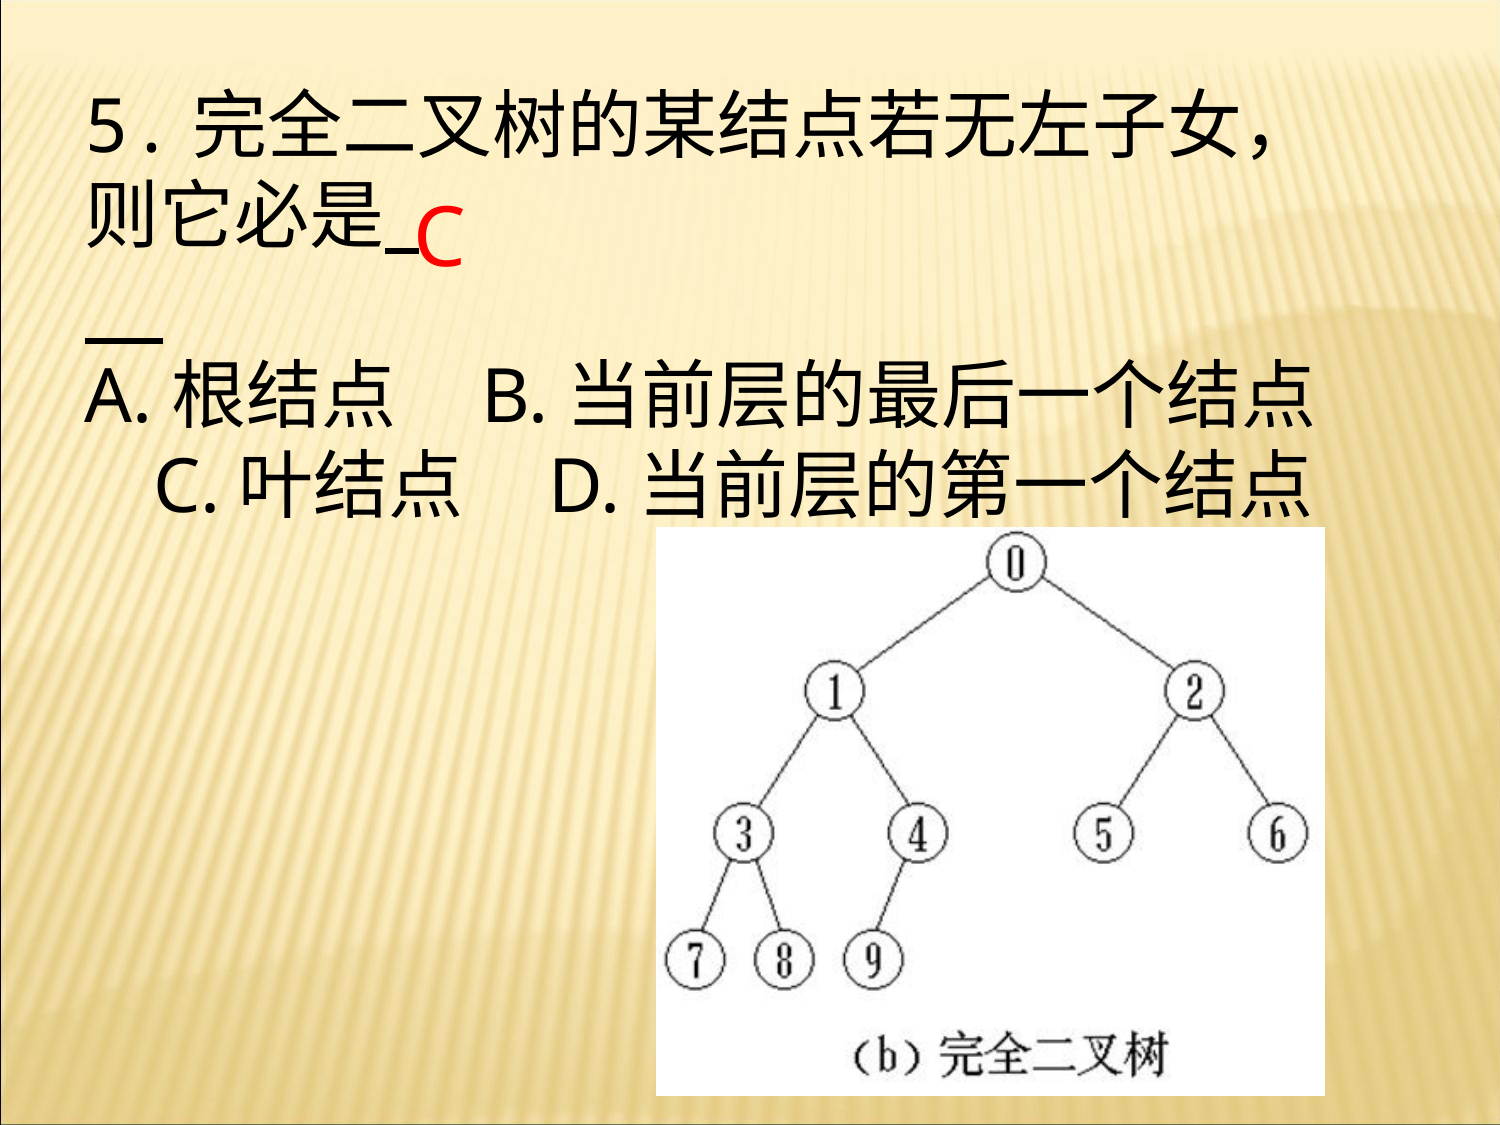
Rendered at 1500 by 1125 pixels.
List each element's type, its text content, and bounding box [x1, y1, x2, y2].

text_box 5.完全二叉树的某结点若无左子女，则它必是 A.根结点 B.当前层的最后一个结点 C.叶结点 D.当前层的第一个结点 [70, 70, 1348, 535]
text_box C [398, 175, 493, 291]
picture [0, 0, 1500, 1125]
